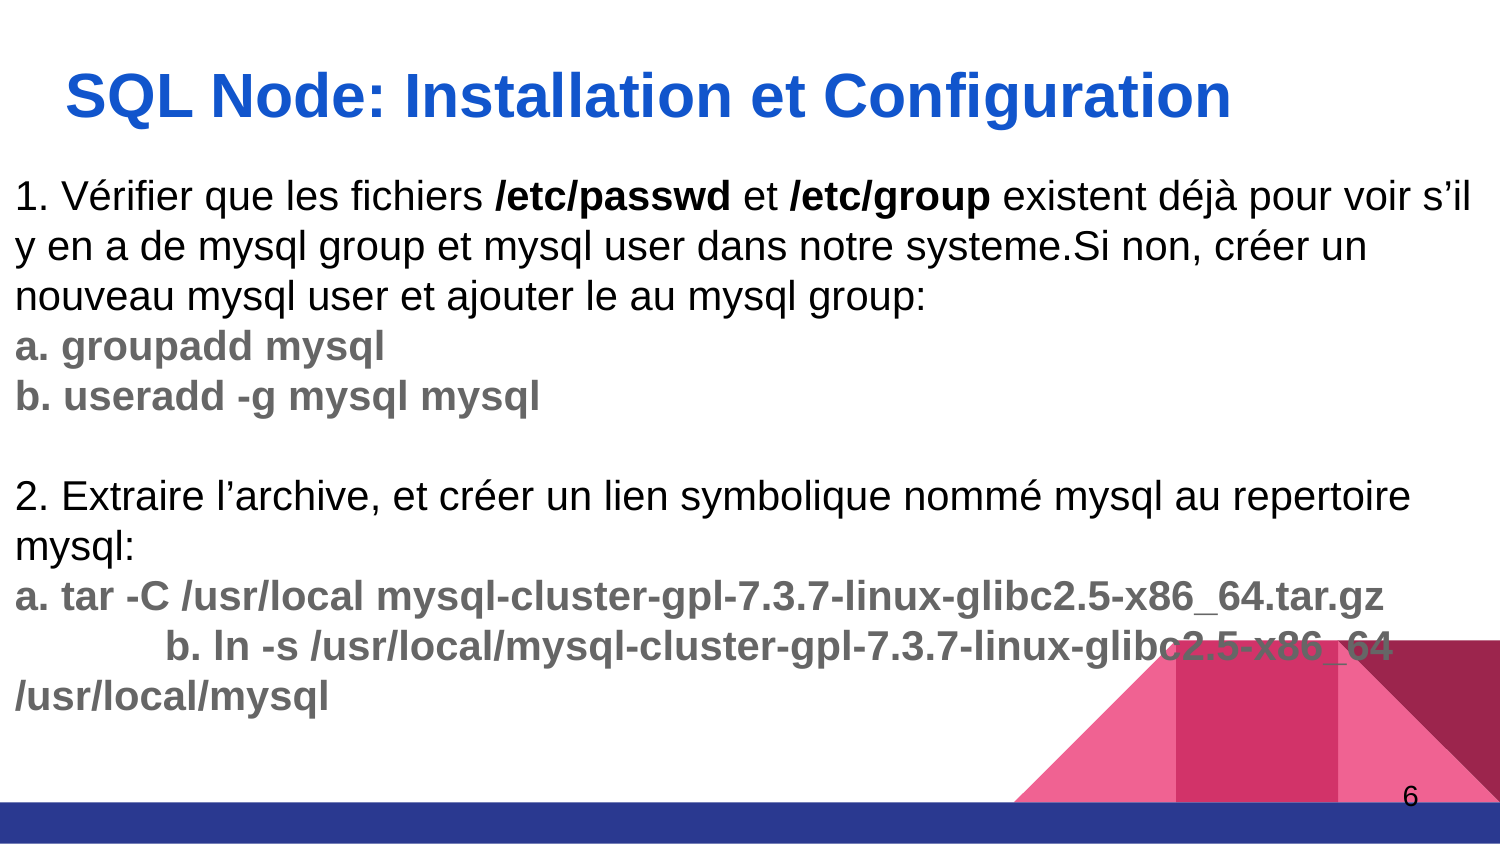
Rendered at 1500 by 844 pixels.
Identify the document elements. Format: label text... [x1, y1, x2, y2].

text_box <number> [1387, 762, 1478, 828]
text_box SQL Node: Installation et Configuration [51, 40, 1449, 141]
text_box 1. Vérifier que les fichiers /etc/passwd et /etc/group existent déjà pour voir s’il y en a de mysql group et mysql user dans notre systeme.Si non, créer un nouveau mysql user et ajouter le au mysql group: a. groupadd mysql b. useradd -g mysql mysql 2. Extraire l’archive, et créer un lien symbolique nommé mysql au repertoire mysql: a. tar -C /usr/local mysql-cluster-gpl-7.3.7-linux-glibc2.5-x86_64.tar.gz b. ln -s /usr/local/mysql-cluster-gpl-7.3.7-linux-glibc2.5-x86_64 /usr/local/mysql [0, 154, 1500, 803]
